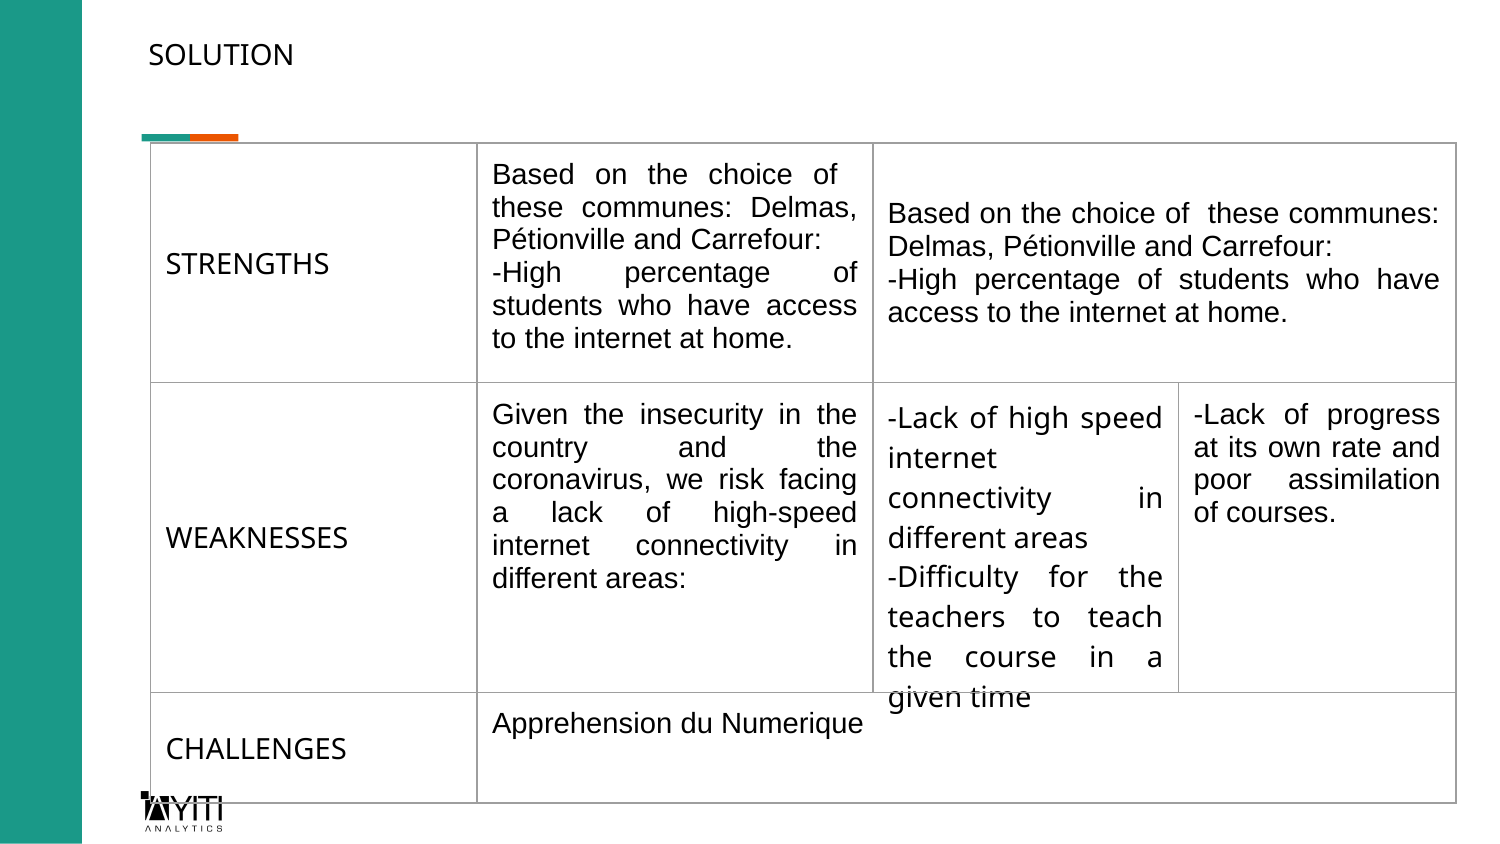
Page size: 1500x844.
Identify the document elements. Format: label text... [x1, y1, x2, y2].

table_header STRENGTHS [151, 144, 476, 382]
table_cell CHALLENGES [151, 693, 476, 802]
table_header Based on the choice of these communes: Delmas, Pétionville and Carrefour: -High percentage of students who have access to the internet at home. [874, 144, 1455, 382]
picture [140, 791, 222, 832]
text_box SOLUTION [133, 20, 488, 86]
table_header Based on the choice of these communes: Delmas, Pétionville and Carrefour: -High percentage of students who have access to the internet at home. [478, 144, 872, 382]
table_cell Apprehension du Numerique [478, 693, 1455, 802]
table_cell -Lack of high speed internet connectivity in different areas -Difficulty for the teachers to teach the course in a given time [874, 383, 1178, 692]
table_cell -Lack of progress at its own rate and poor assimilation of courses. [1179, 383, 1455, 692]
table_cell WEAKNESSES [151, 383, 476, 692]
table_cell Given the insecurity in the country and the coronavirus, we risk facing a lack of high-speed internet connectivity in different areas: [478, 383, 872, 692]
